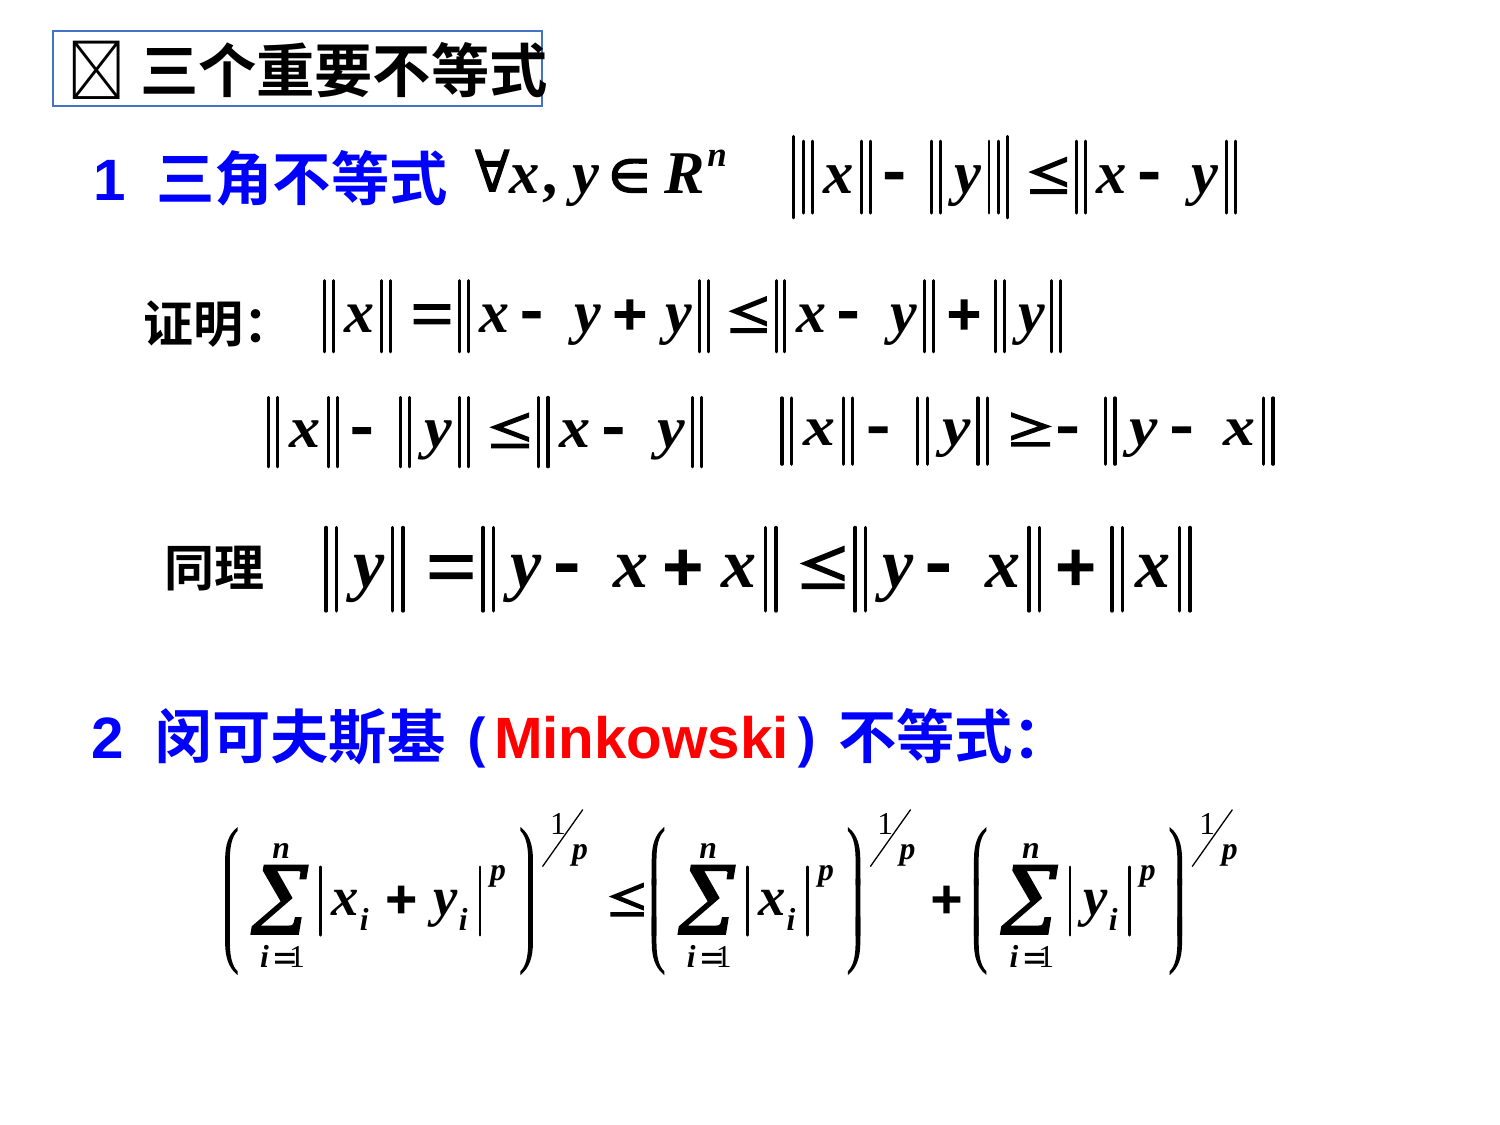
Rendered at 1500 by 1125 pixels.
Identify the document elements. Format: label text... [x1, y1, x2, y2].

text_box 2 闵可夫斯基(Minkowski)不等式： [76, 692, 1109, 778]
text_box 三个重要不等式 [52, 30, 543, 107]
text_box 证明： [129, 285, 312, 360]
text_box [245, 384, 718, 489]
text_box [458, 122, 1252, 229]
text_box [312, 267, 1073, 363]
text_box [312, 511, 1209, 623]
text_box 同理 [149, 529, 312, 605]
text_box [214, 796, 1250, 985]
text_box 1 三角不等式 [78, 134, 458, 220]
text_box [760, 385, 1289, 478]
